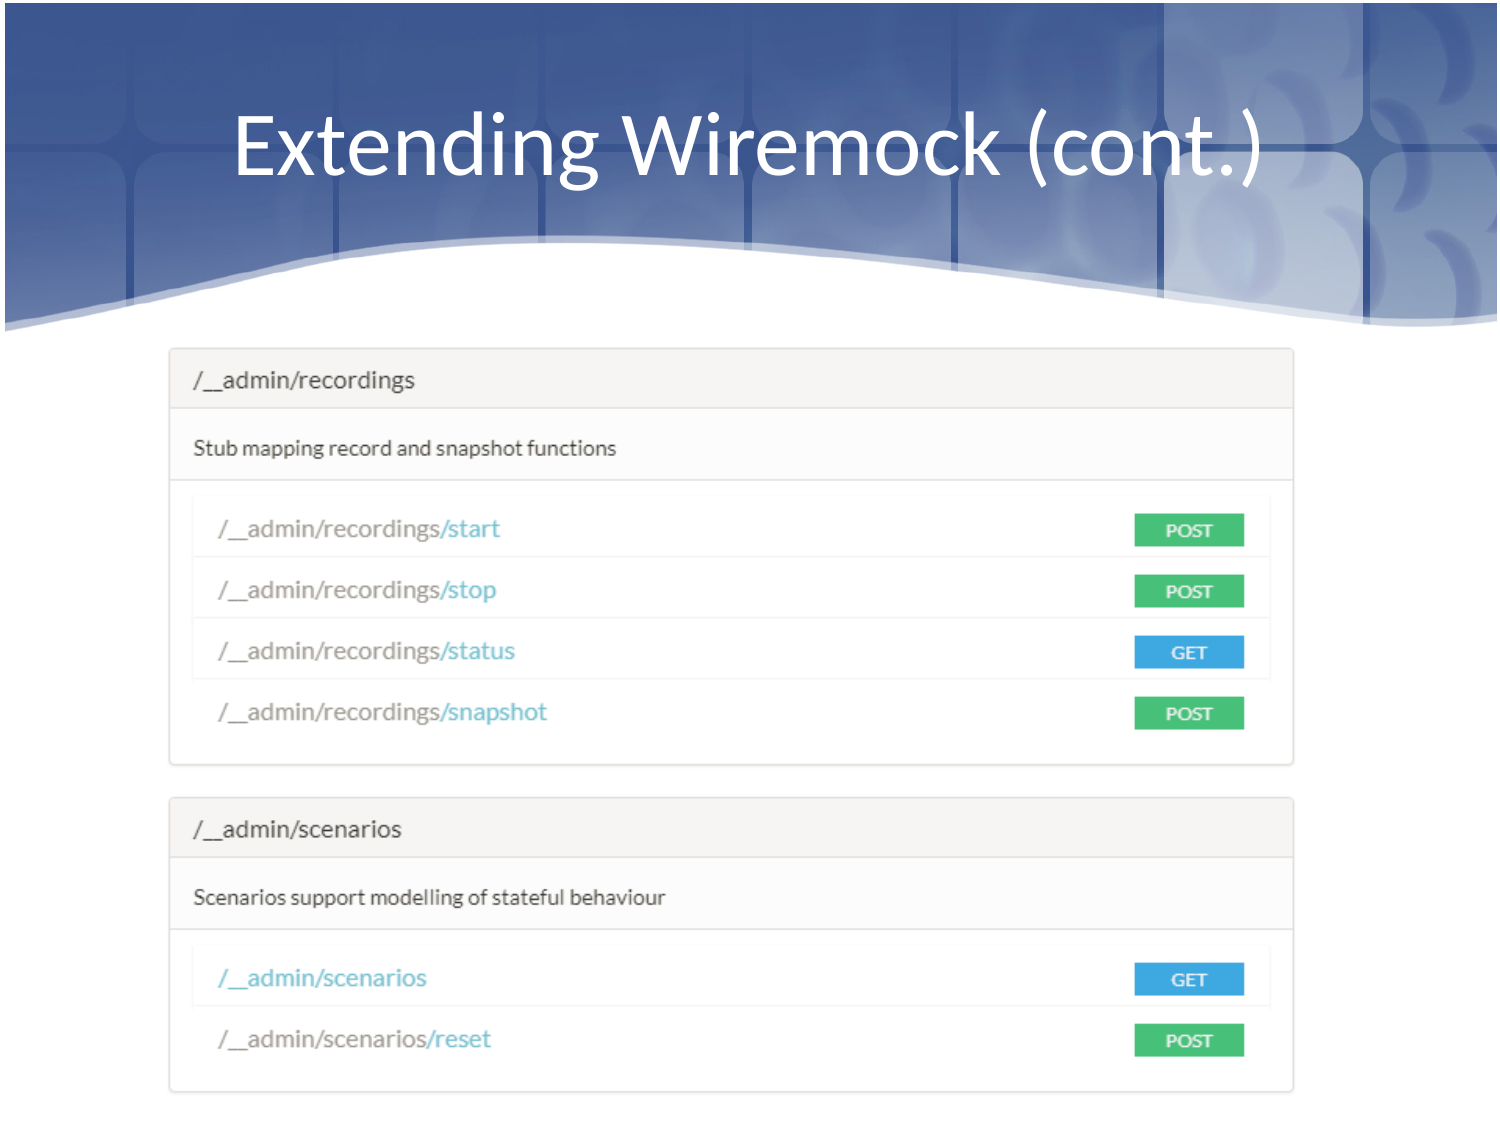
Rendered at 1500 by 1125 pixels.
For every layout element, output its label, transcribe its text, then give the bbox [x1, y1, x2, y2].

picture [0, 0, 1500, 1125]
title Extending Wiremock (cont.) [74, 44, 1426, 233]
